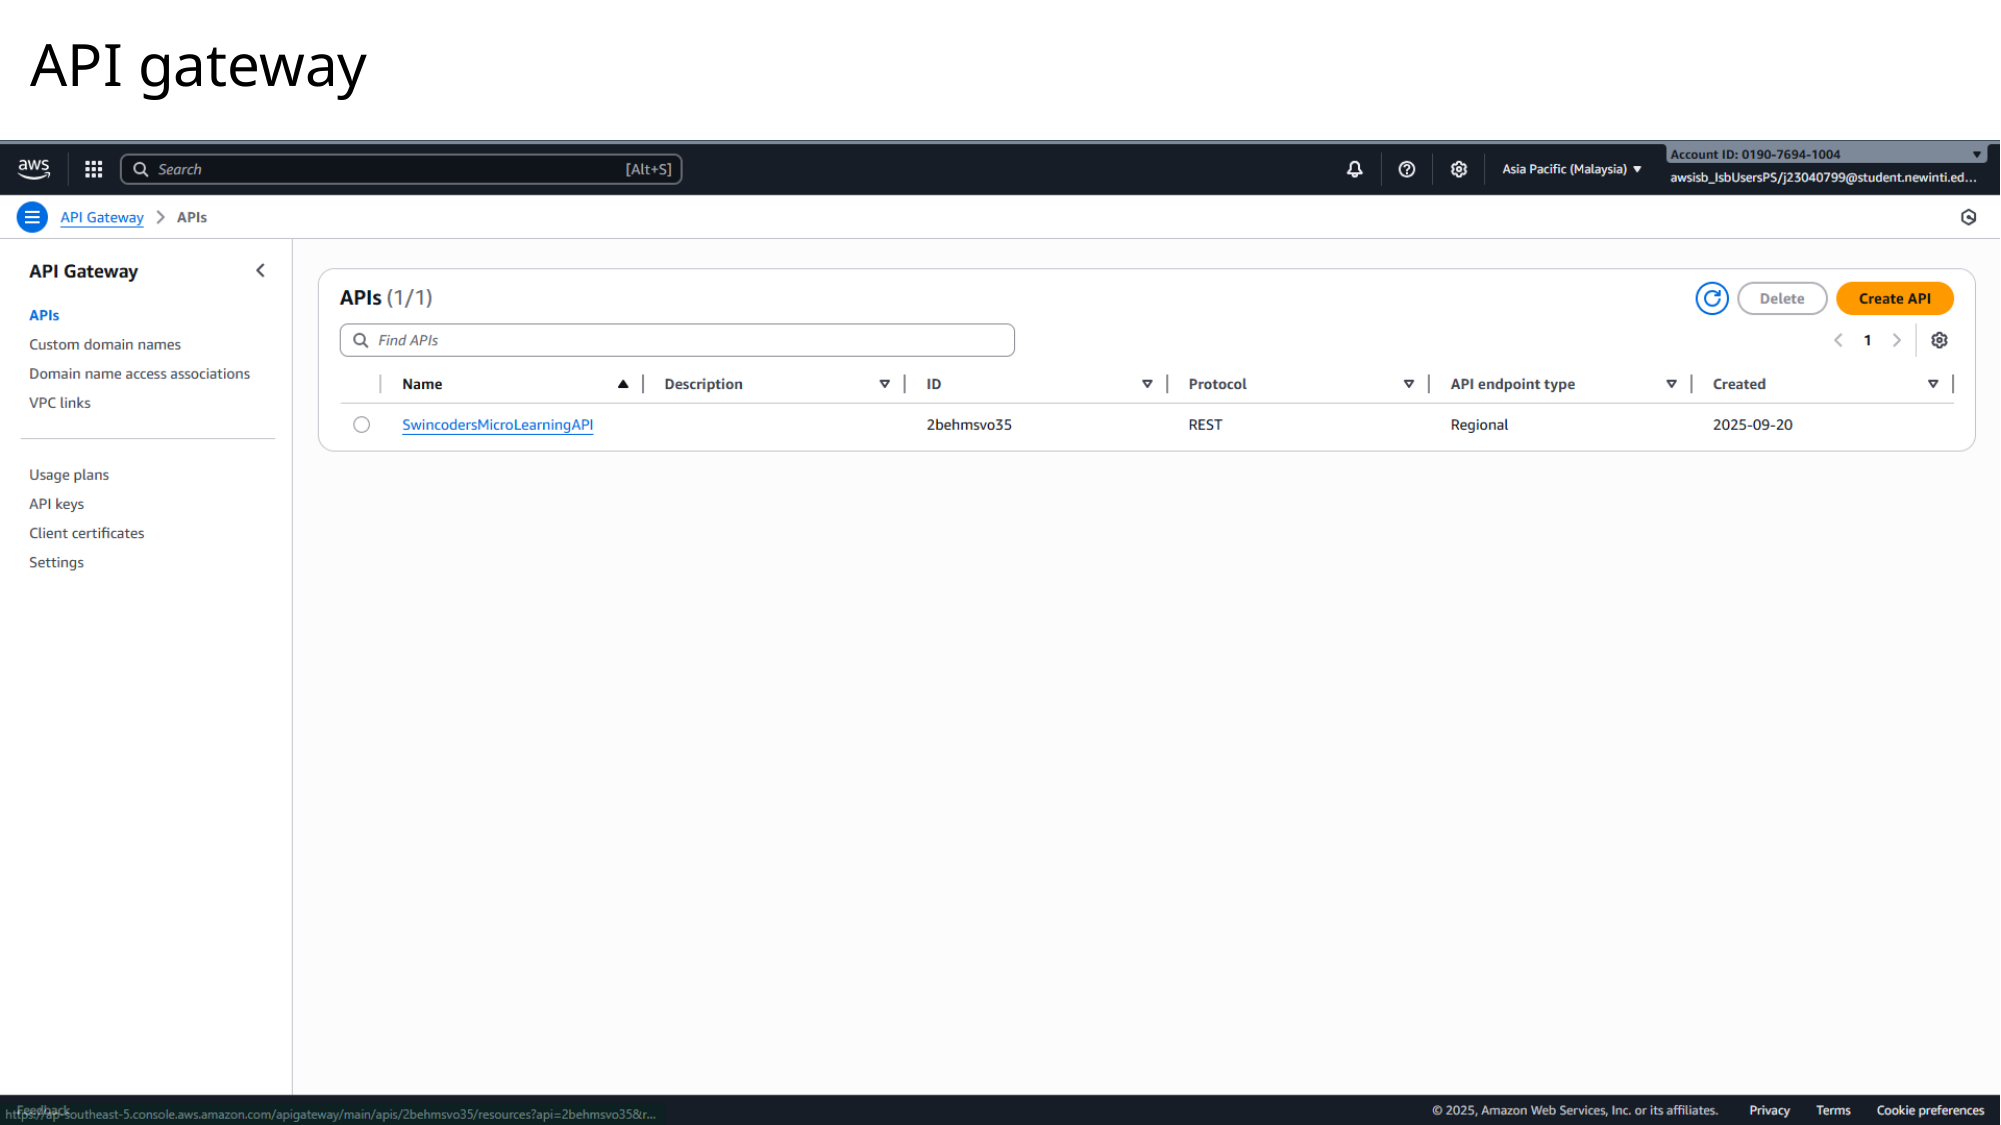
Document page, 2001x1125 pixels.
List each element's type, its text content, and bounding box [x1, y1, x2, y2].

text_box API gateway [15, 20, 642, 106]
picture [0, 139, 2000, 1125]
